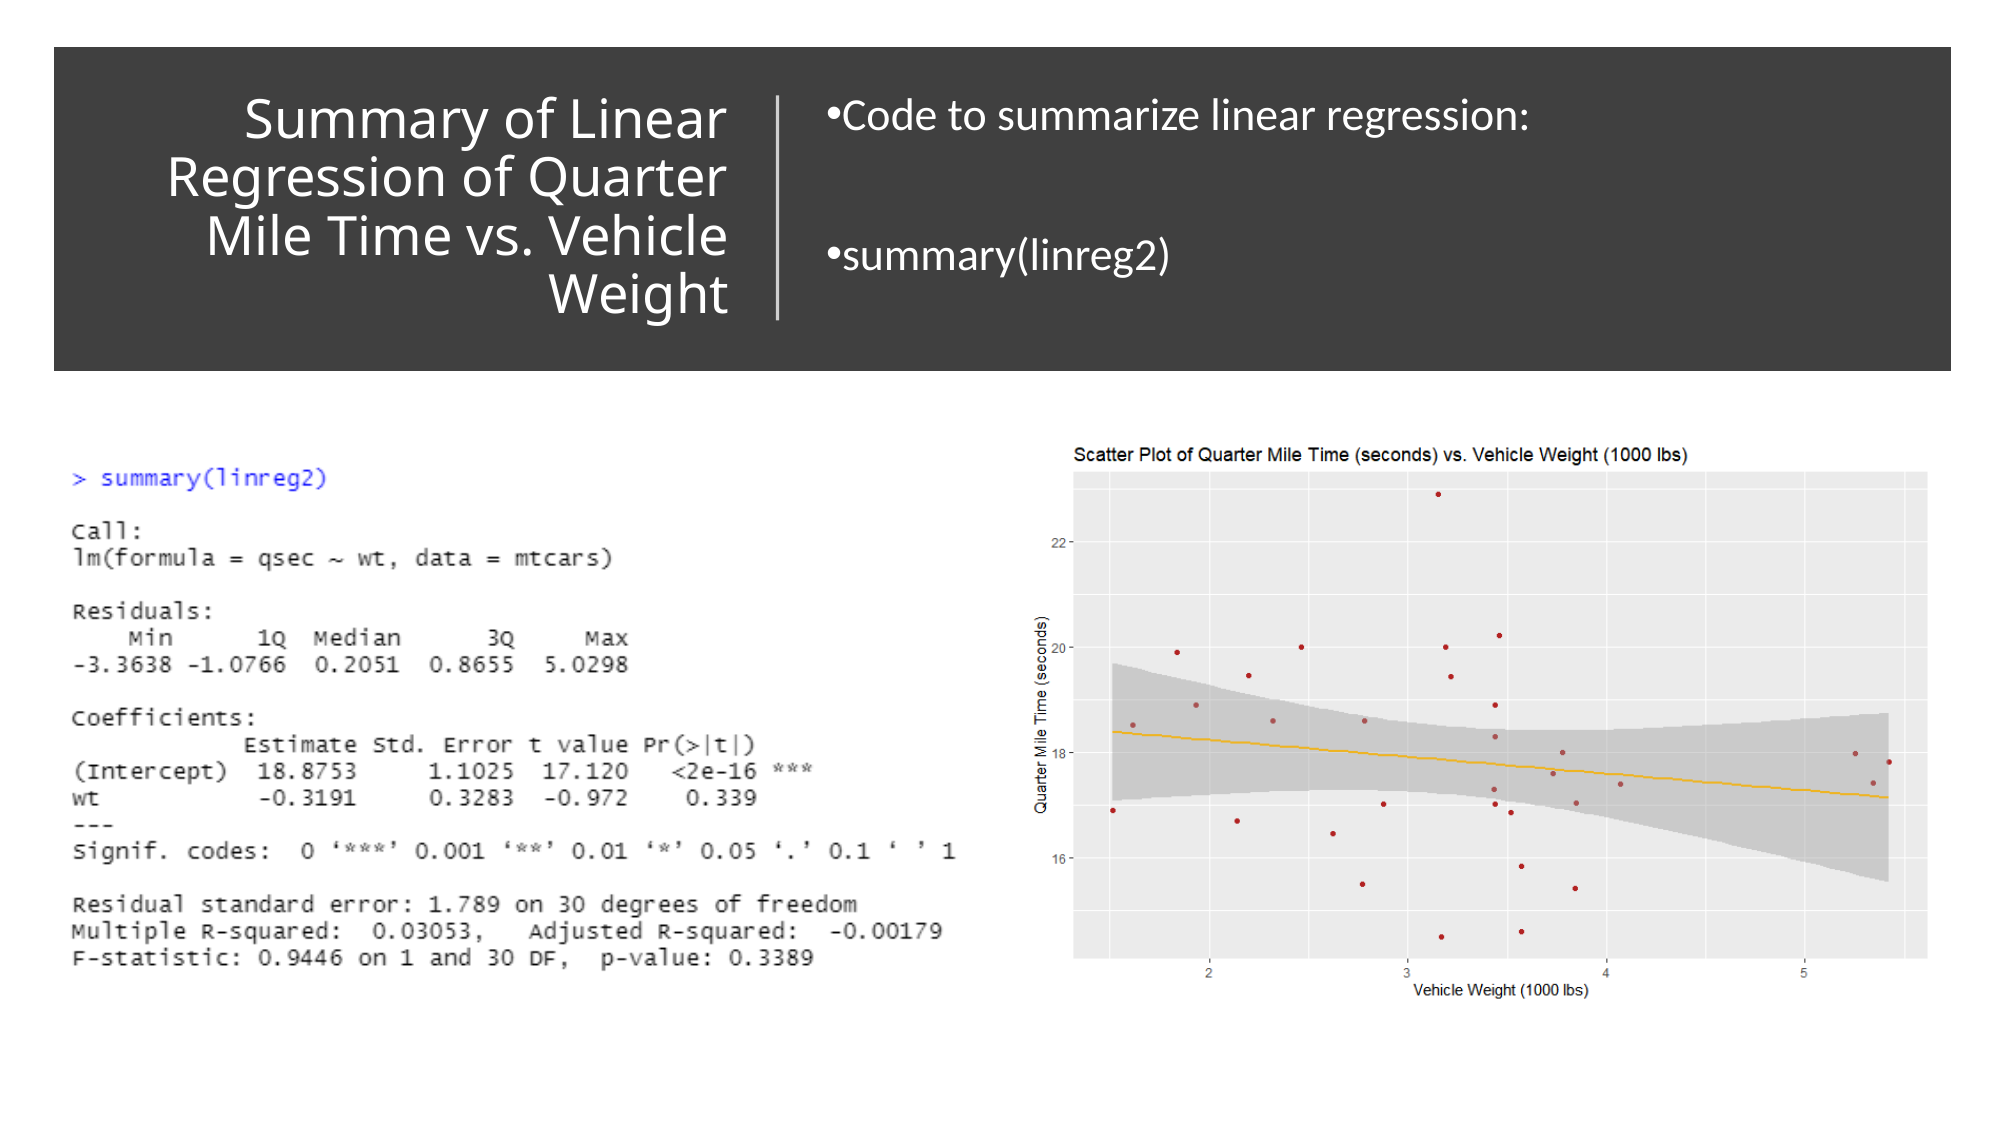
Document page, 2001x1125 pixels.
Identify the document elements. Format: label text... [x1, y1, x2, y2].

list Code to summarize linear regression: summary(linreg2) [811, 83, 1896, 334]
title Summary of Linear Regression of Quarter Mile Time vs. Vehicle Weight [106, 83, 744, 334]
text_box [63, 57, 1942, 361]
picture [1025, 438, 1936, 1006]
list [64, 463, 977, 980]
